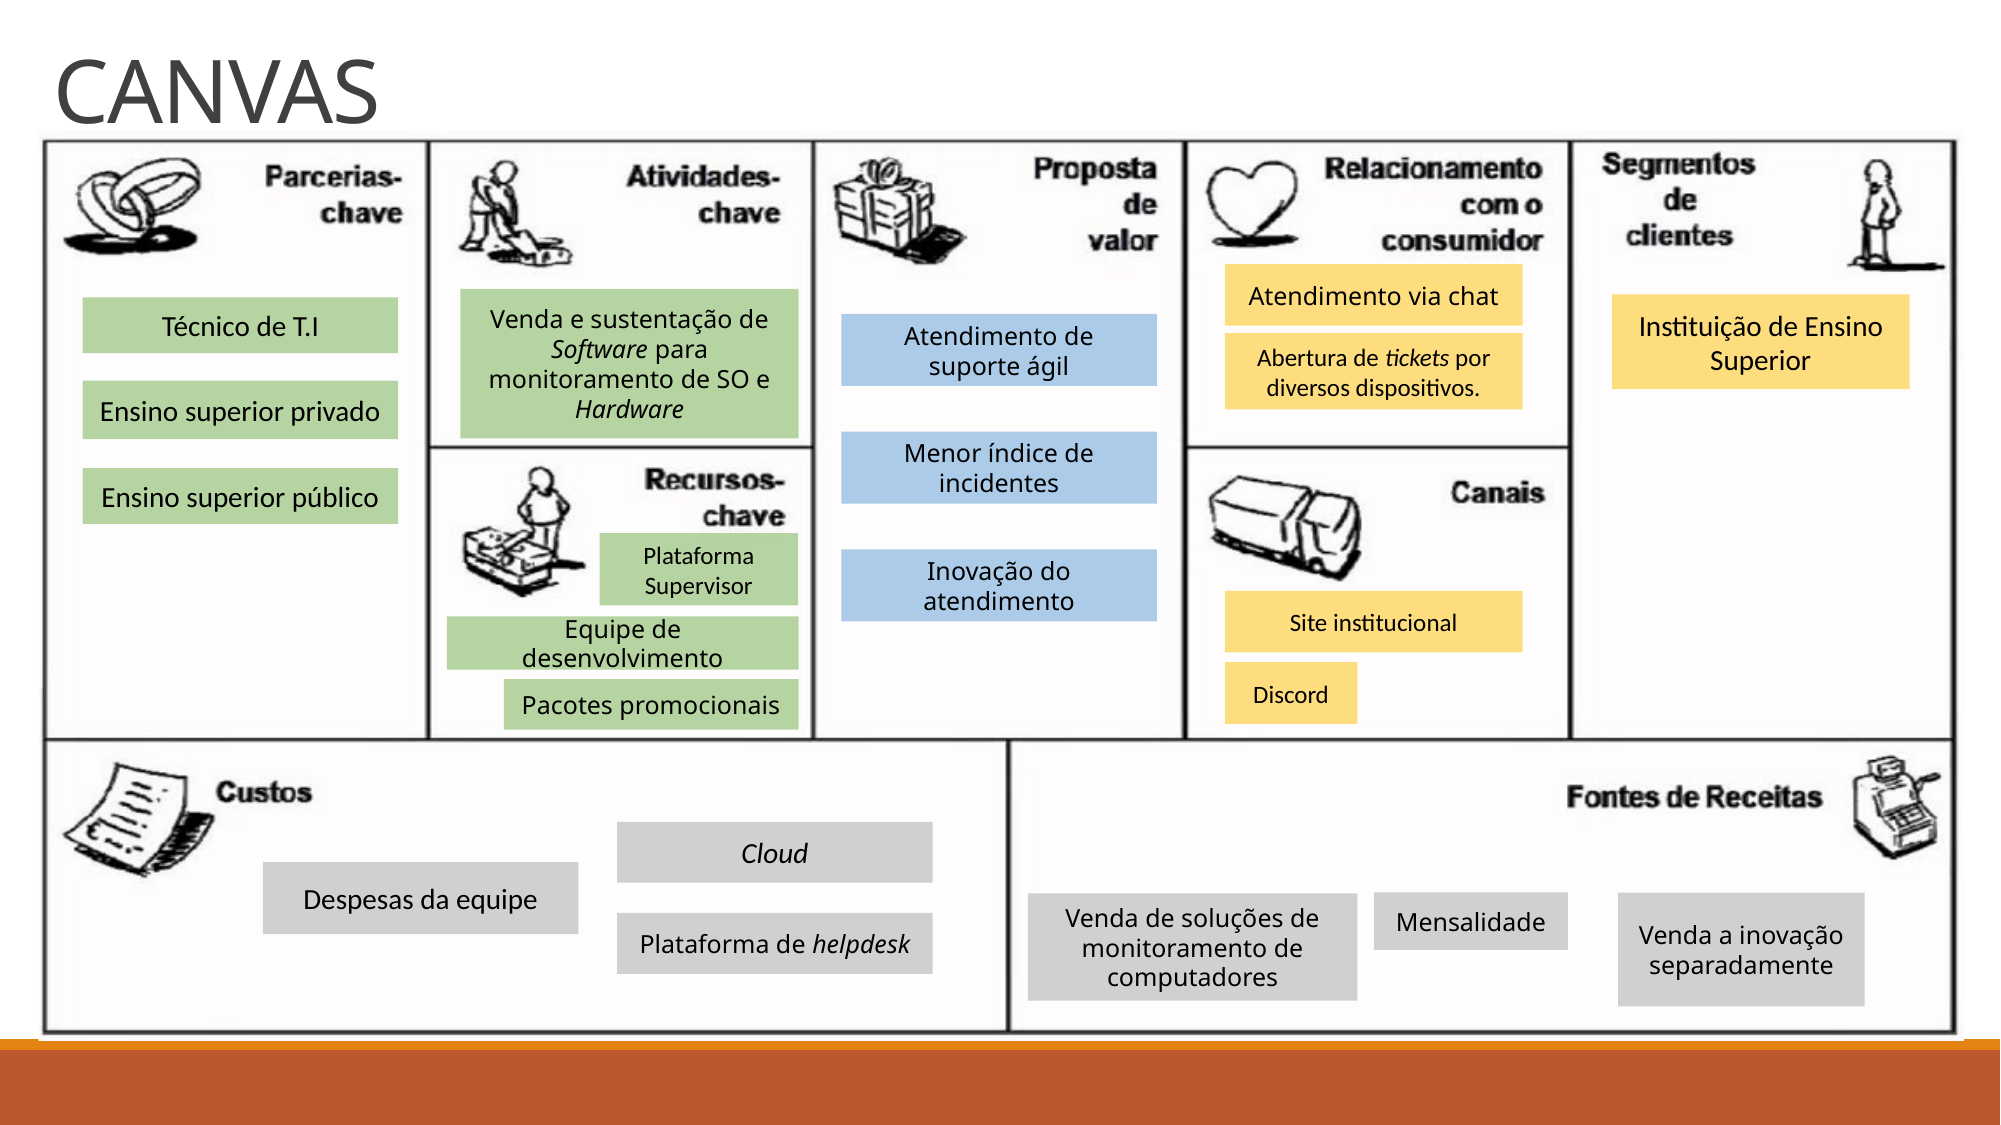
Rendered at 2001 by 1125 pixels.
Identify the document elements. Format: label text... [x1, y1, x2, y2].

picture [38, 130, 1965, 1041]
title CANVAS [38, 25, 400, 130]
